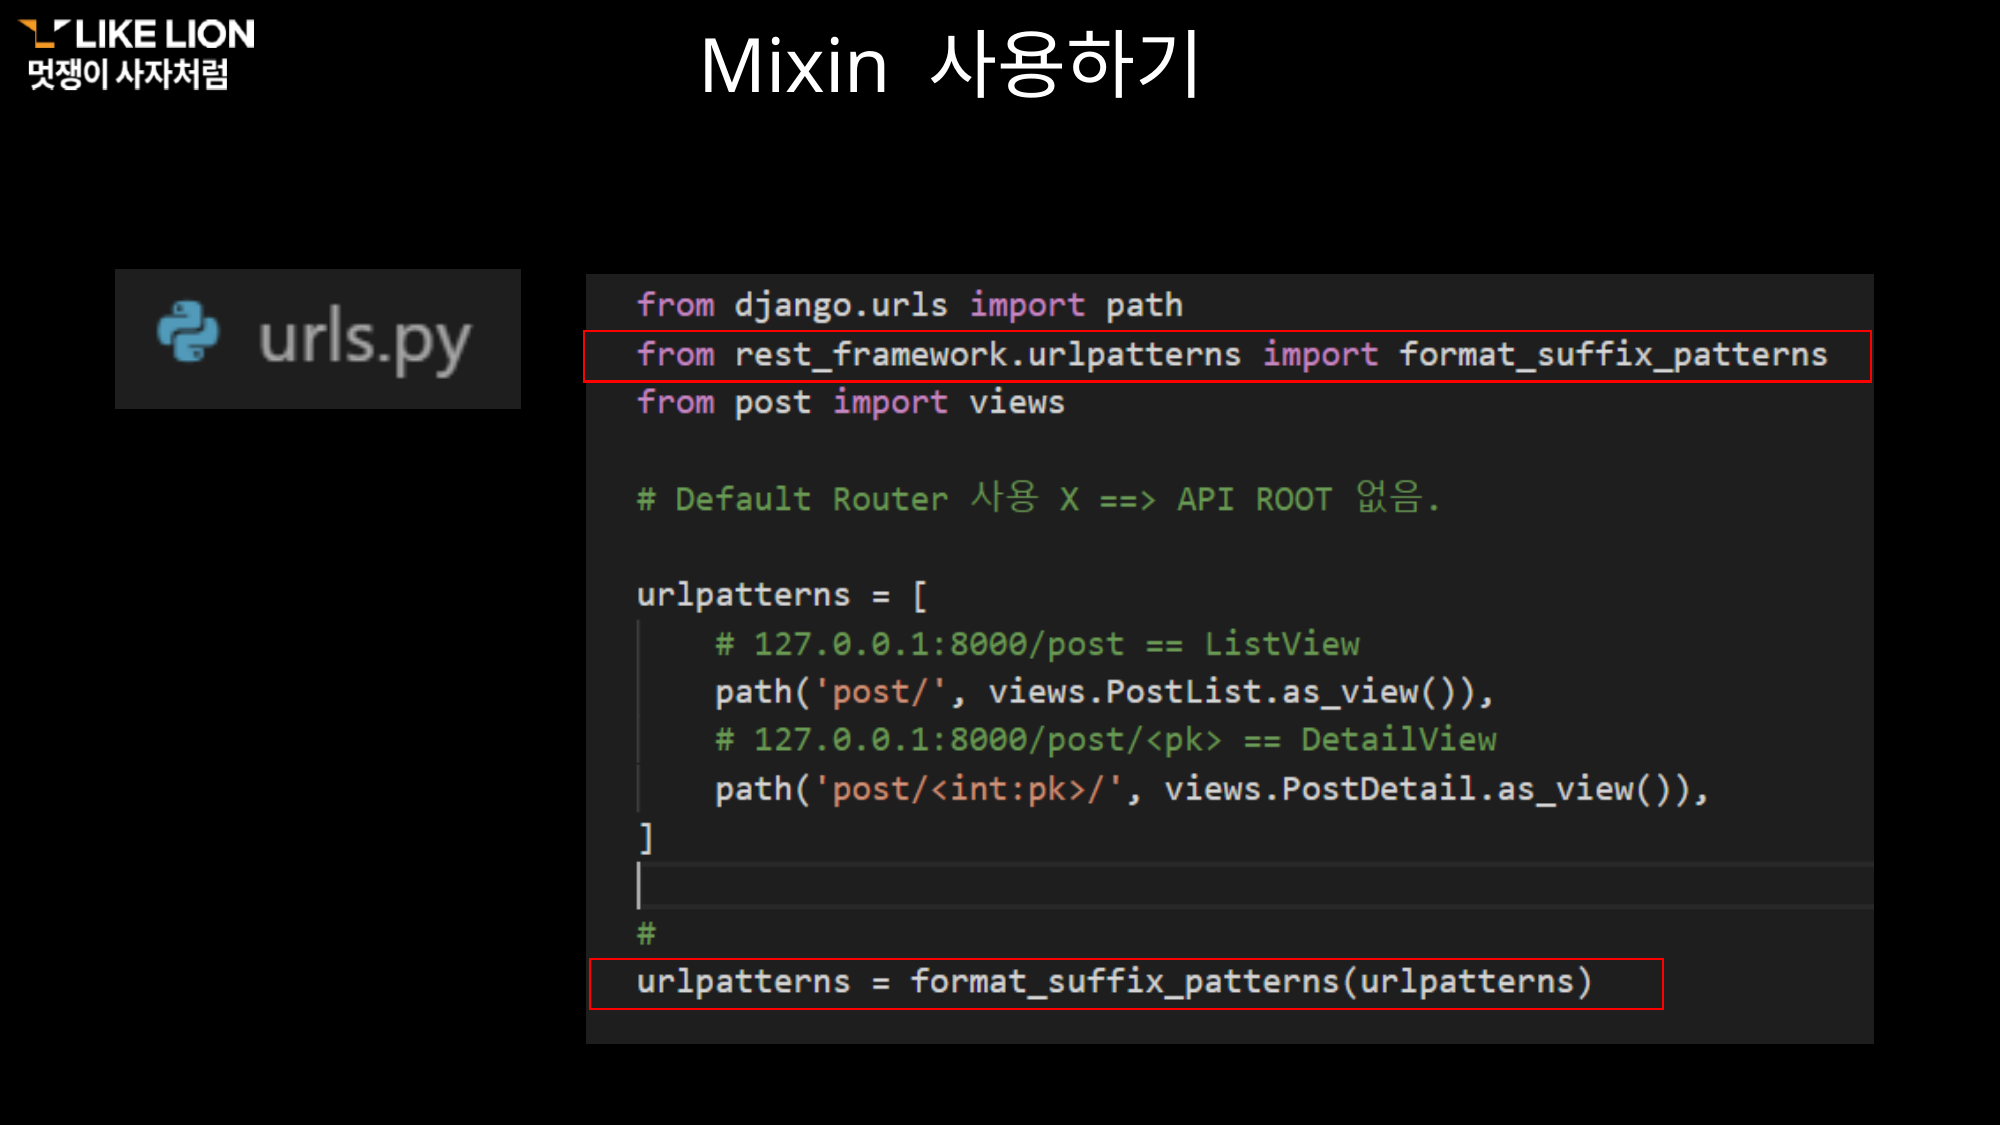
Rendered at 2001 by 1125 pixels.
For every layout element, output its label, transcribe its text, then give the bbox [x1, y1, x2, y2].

picture [115, 269, 521, 409]
text_box Mixin 사용하기 [683, 10, 1220, 116]
picture [586, 274, 1874, 1044]
picture [7, 10, 278, 107]
